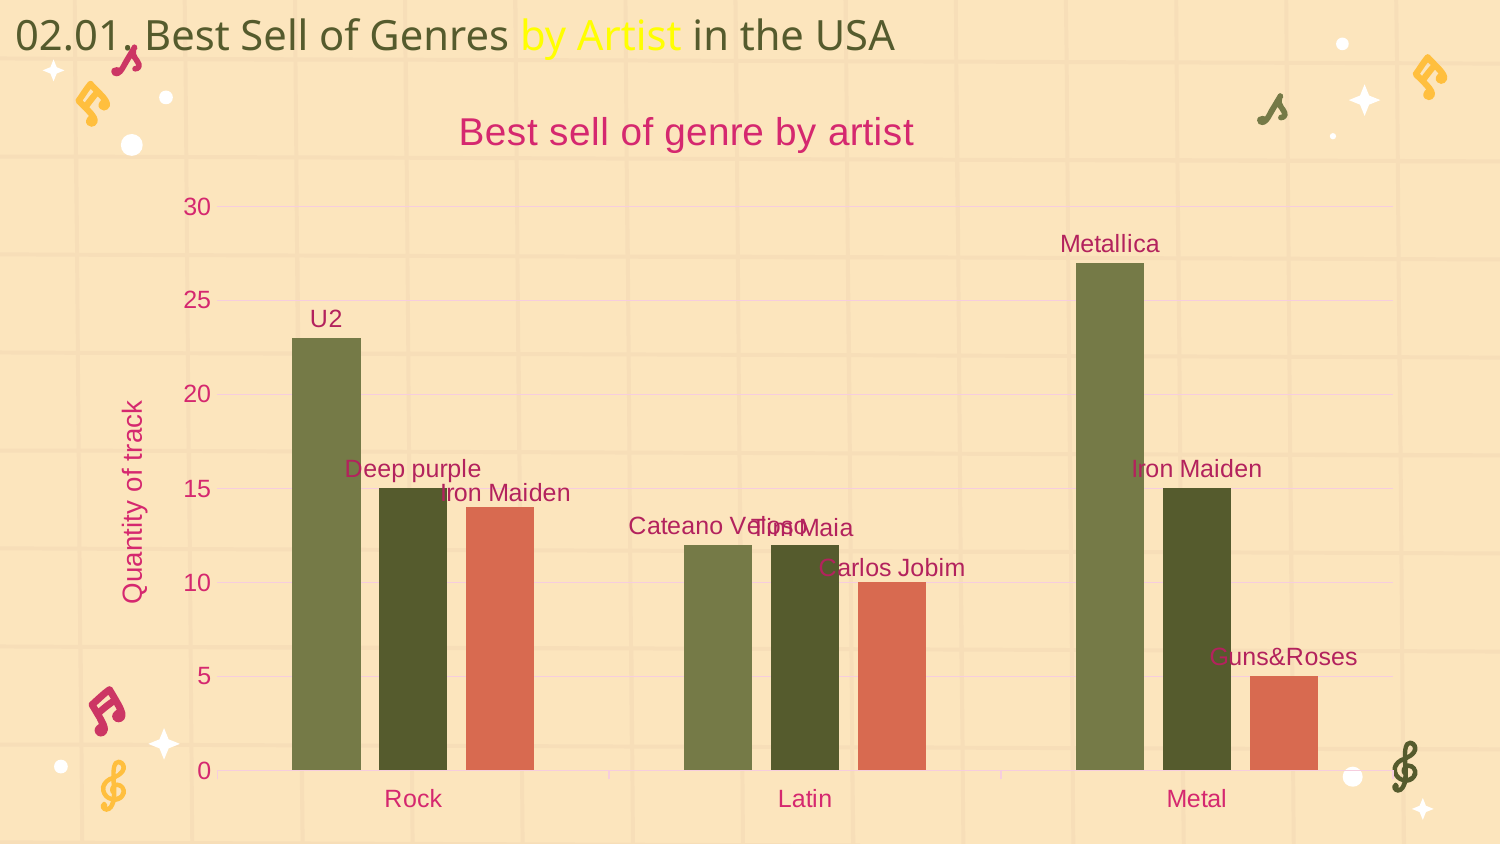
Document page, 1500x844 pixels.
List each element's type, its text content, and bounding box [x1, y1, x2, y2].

chart [81, 88, 1420, 827]
title 02.01. Best Sell of Genres by Artist in the USA [0, 0, 1073, 67]
